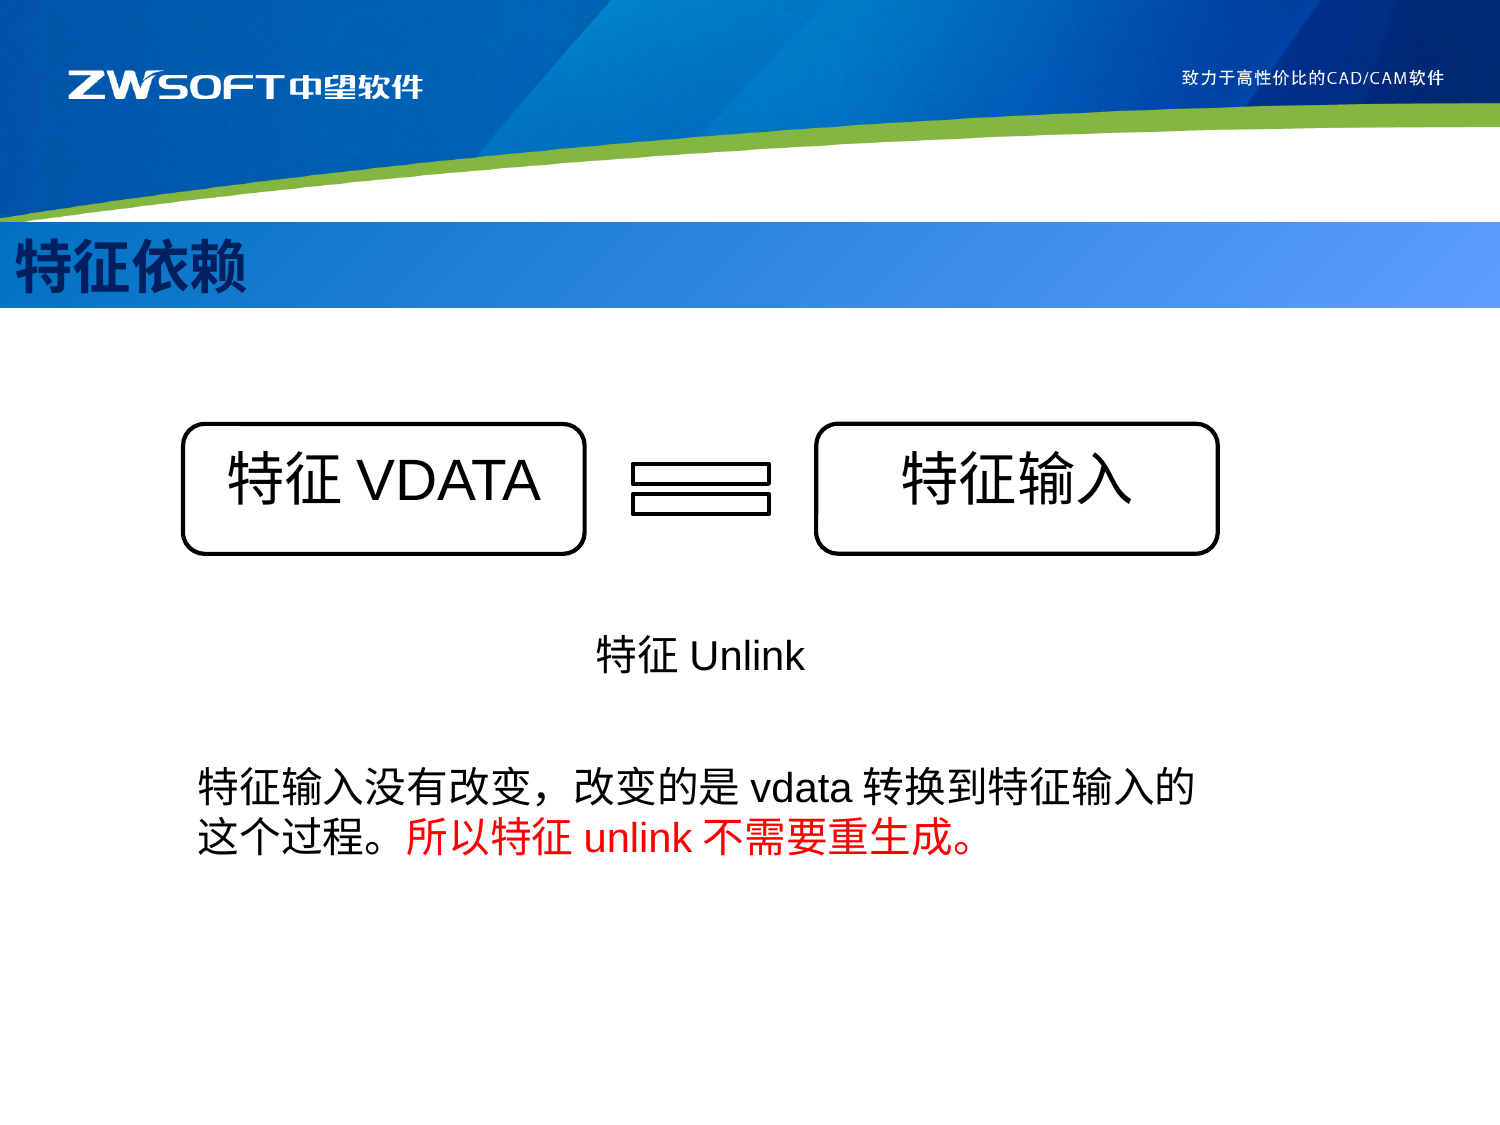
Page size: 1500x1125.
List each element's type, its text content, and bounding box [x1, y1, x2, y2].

text_box 特征VDATA [180, 421, 587, 556]
text_box 特征输入没有改变，改变的是vdata转换到特征输入的这个过程。所以特征unlink不需要重生成。 [182, 753, 1247, 869]
text_box [631, 462, 771, 486]
text_box [631, 492, 771, 516]
picture [0, 0, 1500, 222]
text_box 特征依赖 [0, 222, 1500, 308]
text_box 特征Unlink [364, 621, 1038, 687]
picture [0, 308, 1500, 1125]
text_box 特征输入 [814, 421, 1220, 556]
